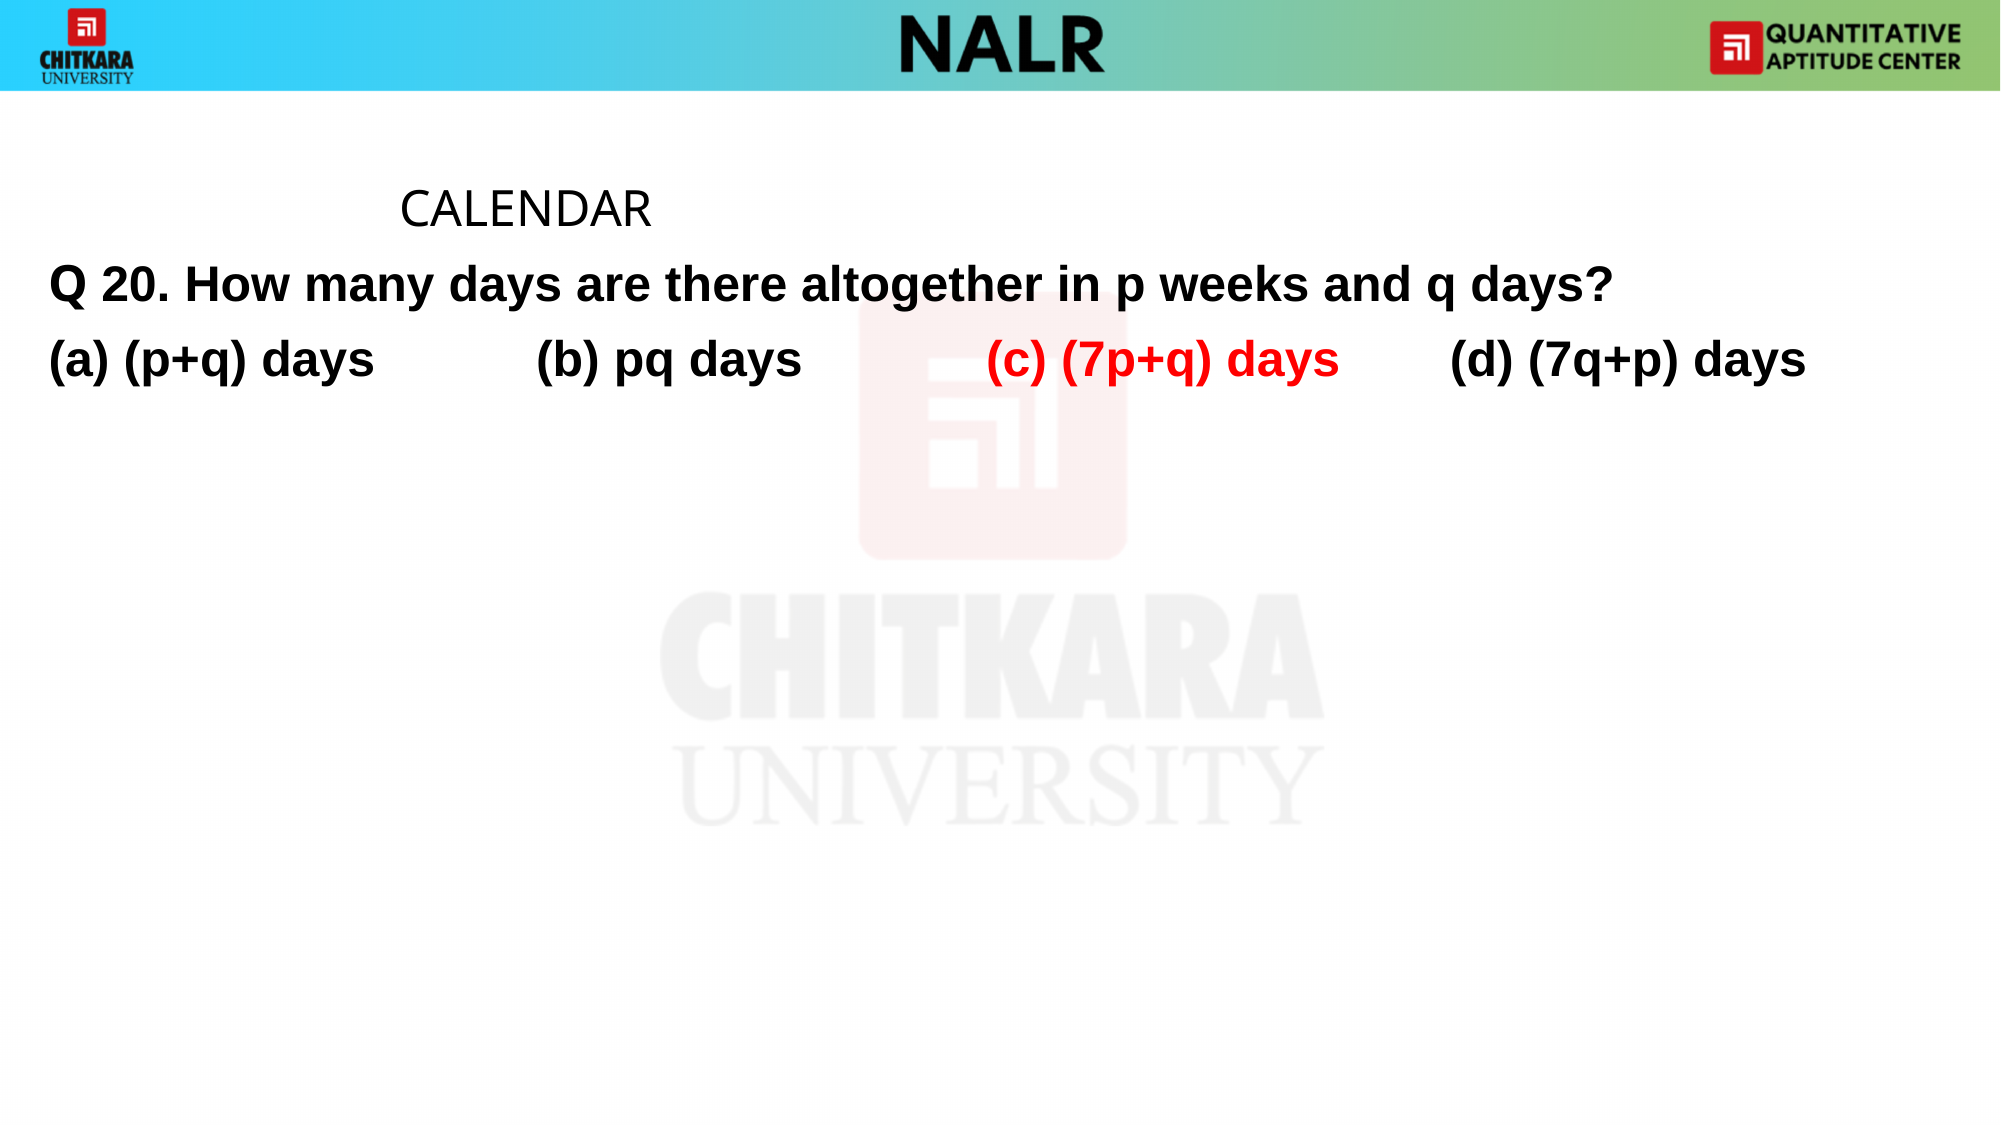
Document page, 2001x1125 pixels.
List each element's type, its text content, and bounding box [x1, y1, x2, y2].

list CALENDAR Q 20. How many days are there altogether in p weeks and q days? (a) (p+q) days (b) pq days (c) (7p+q) days (d) (7q+p) days [33, 175, 1959, 1053]
picture [0, 0, 2001, 1125]
title [41, 31, 1959, 142]
